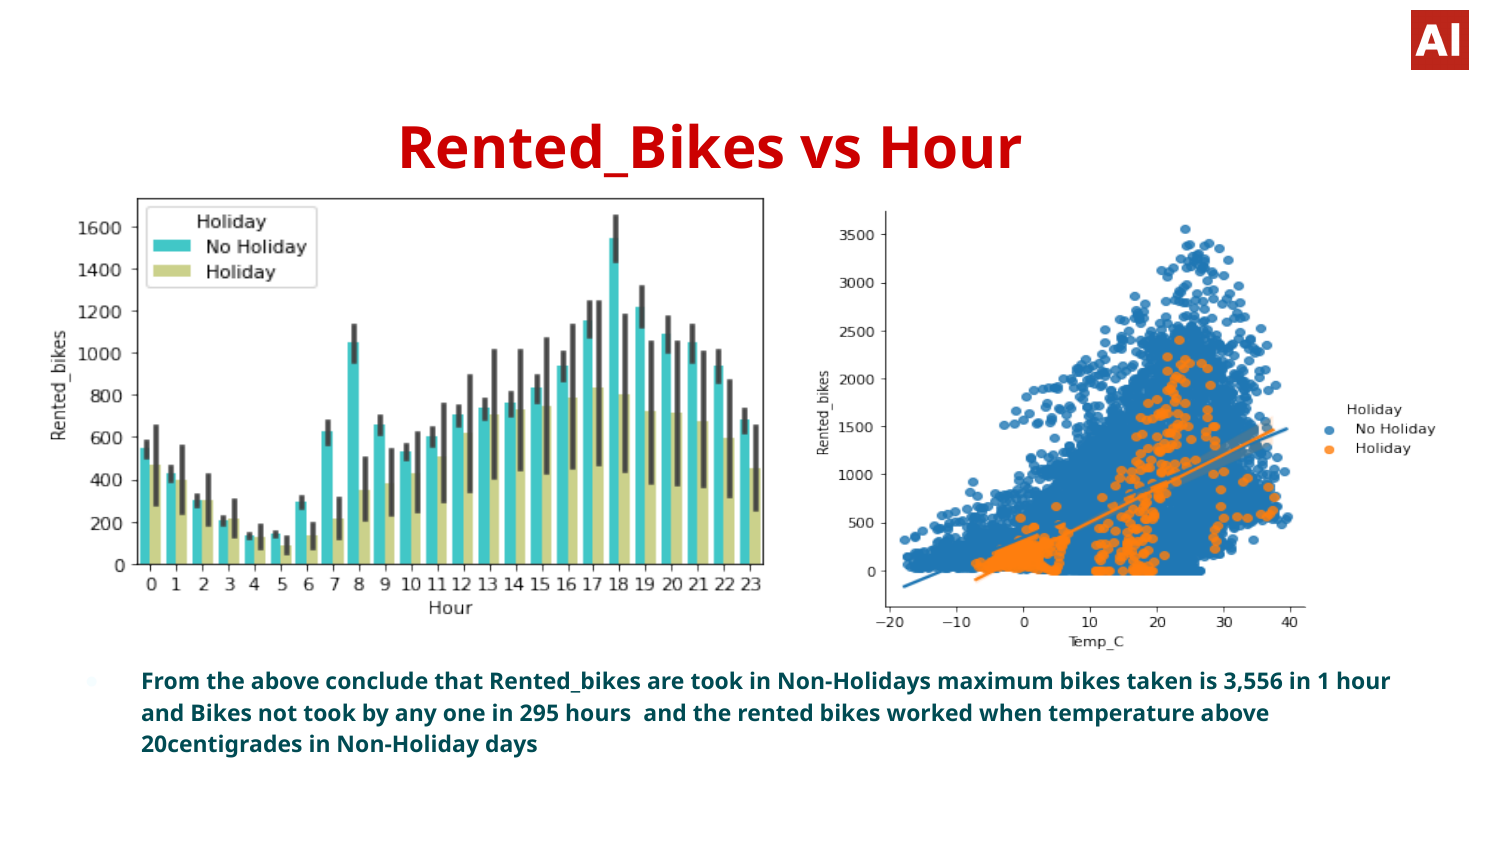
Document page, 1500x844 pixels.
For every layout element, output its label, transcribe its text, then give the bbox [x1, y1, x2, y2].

picture [1411, 10, 1469, 70]
title Rented_Bikes vs Hour [66, 95, 1464, 189]
picture [35, 188, 776, 628]
list From the above conclude that Rented_bikes are took in Non-Holidays maximum bikes taken is 3,556 in 1 hour and Bikes not took by any one in 295 hours and the rented bikes worked when temperature above 20centigrades in Non-Holiday days [51, 189, 1449, 750]
picture [805, 203, 1450, 658]
